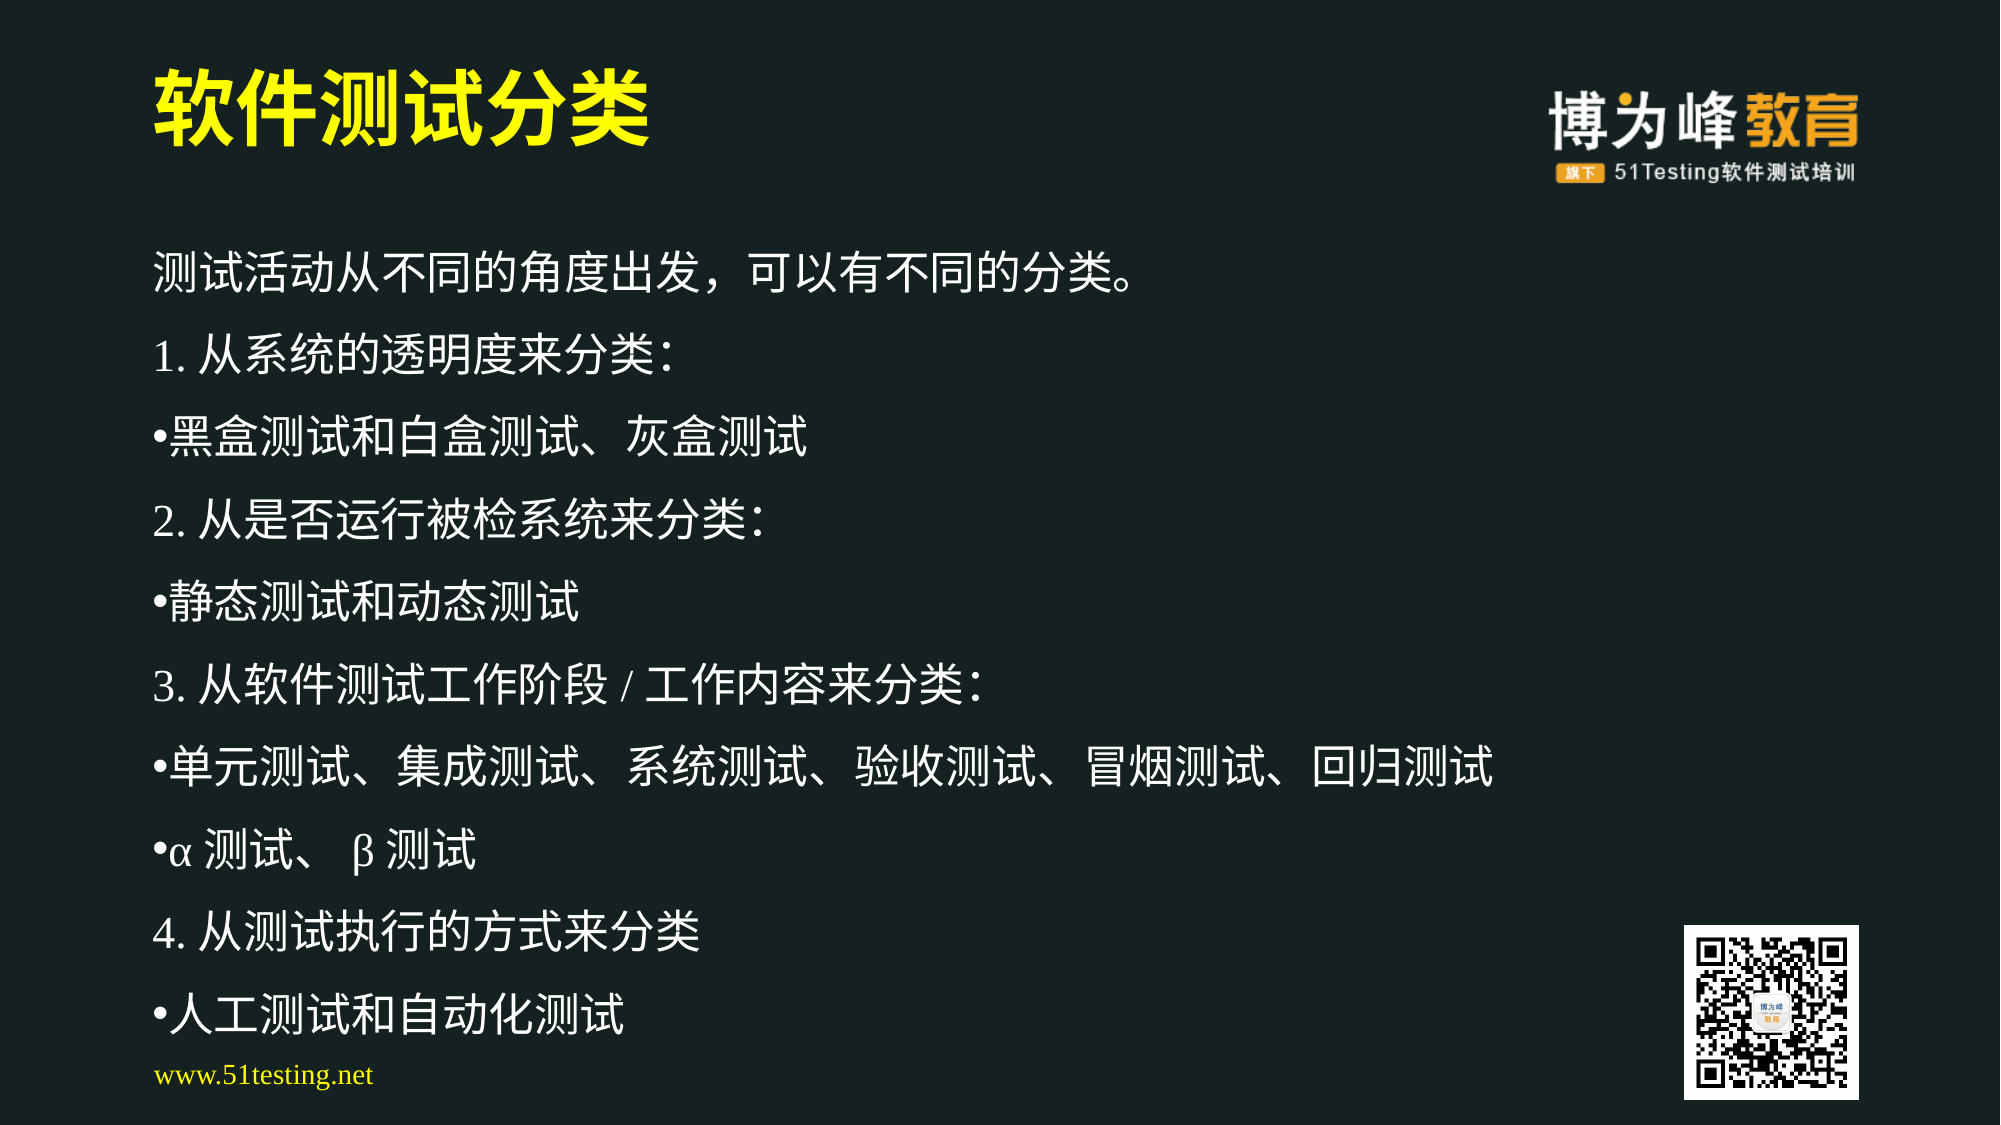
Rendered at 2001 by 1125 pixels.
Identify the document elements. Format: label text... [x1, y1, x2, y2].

picture [1548, 90, 1863, 187]
list 测试活动从不同的角度出发，可以有不同的分类。 1.从系统的透明度来分类： 黑盒测试和白盒测试、灰盒测试 2.从是否运行被检系统来分类： 静态测试和动态测试 3.从软件测试工作阶段/工作内容来分类： 单元测试、集成测试、系统测试、验收测试、冒烟测试、回归测试 α测试、β测试 4.从测试执行的方式来分类 人工测试和自动化测试 [137, 208, 1532, 1014]
picture [1684, 925, 1859, 1100]
title 软件测试分类 [137, 59, 1532, 185]
